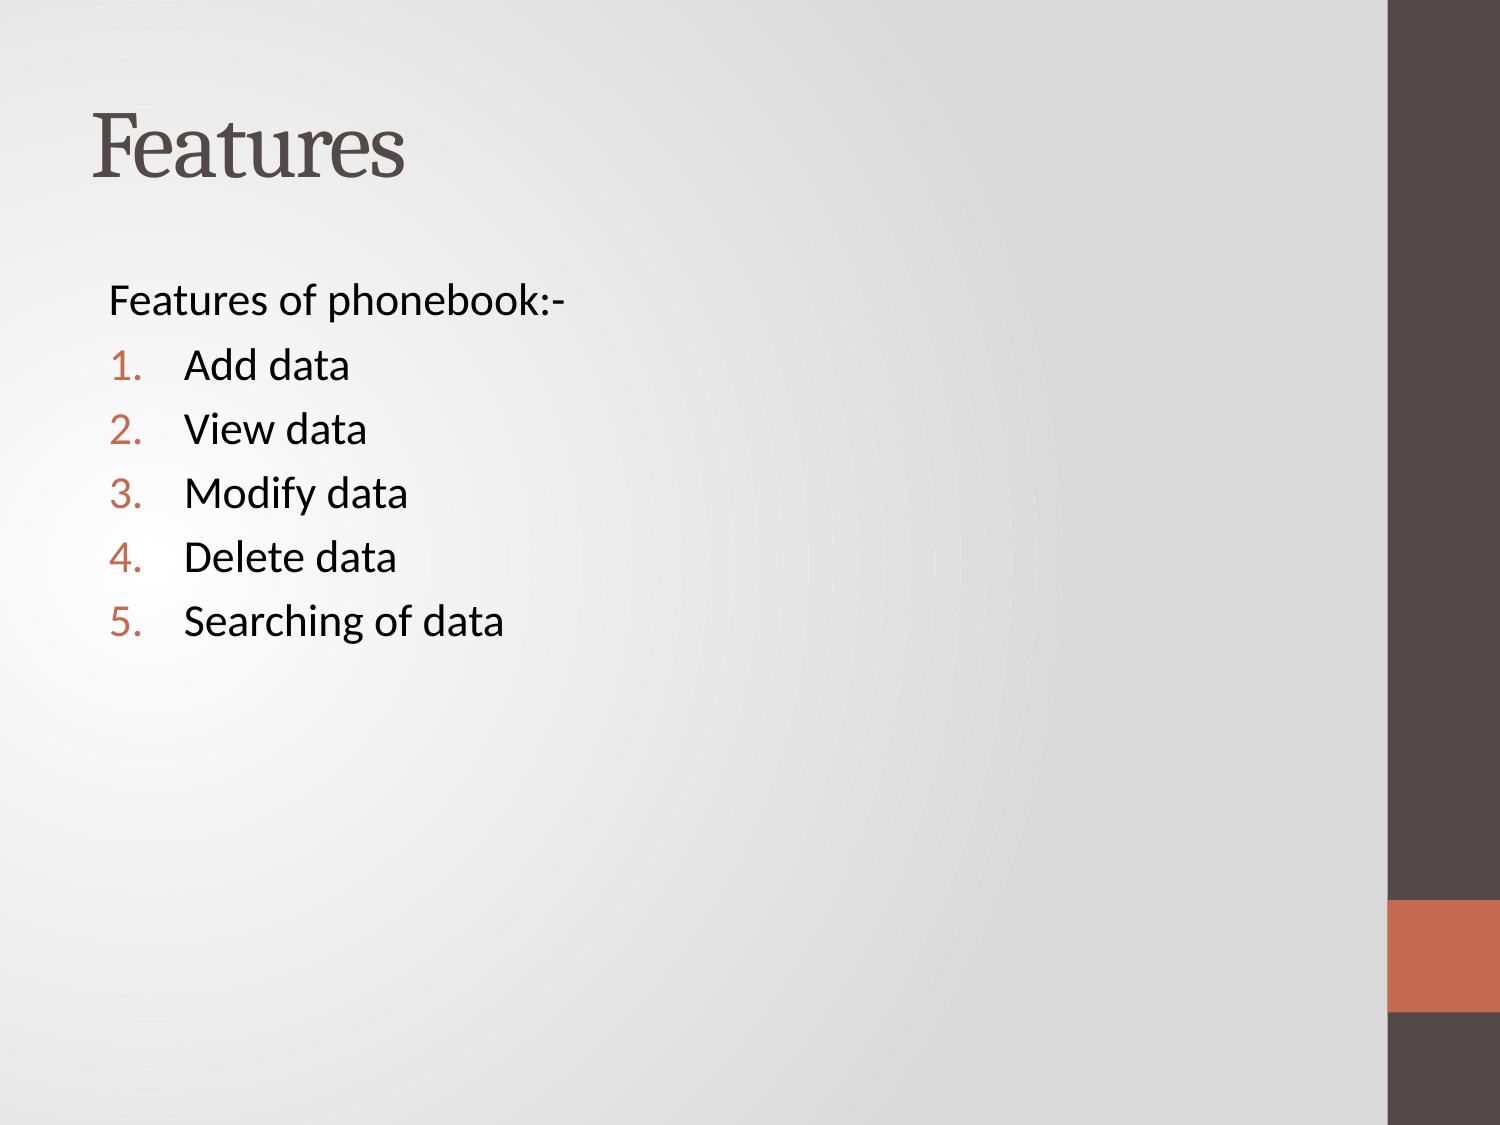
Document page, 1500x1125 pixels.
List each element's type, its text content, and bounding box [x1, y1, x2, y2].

title Features [75, 45, 1325, 233]
list Features of phonebook:- Add data View data Modify data Delete data Searching of data [75, 262, 1325, 1050]
